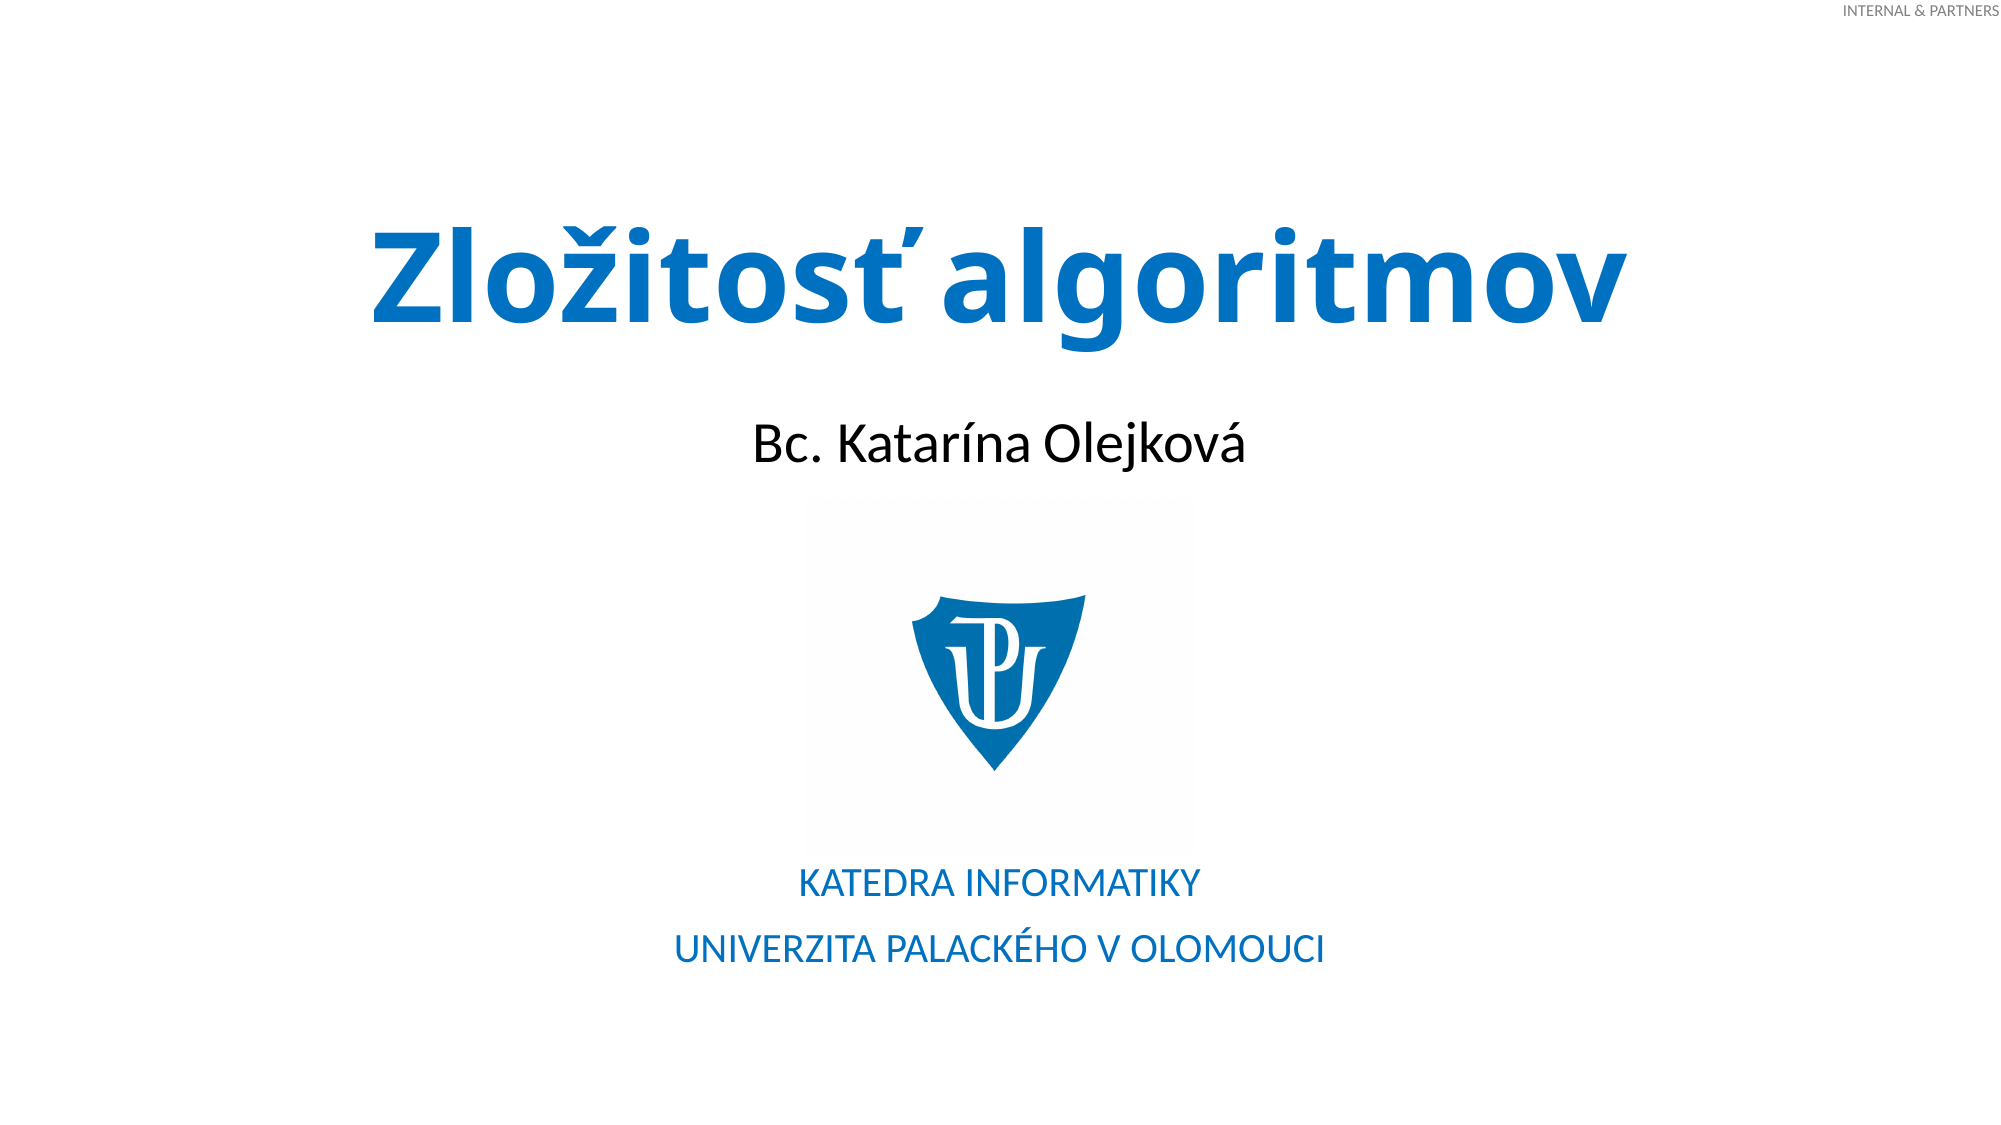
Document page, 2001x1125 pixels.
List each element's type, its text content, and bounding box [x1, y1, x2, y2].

text_box KATEDRA INFORMATIKY UNIVERZITA PALACKÉHO V OLOMOUCI [249, 853, 1750, 1125]
picture [805, 499, 1195, 854]
title Zložitosť algoritmov [249, 179, 1750, 358]
subtitle Bc. Katarína Olejková [249, 404, 1750, 677]
